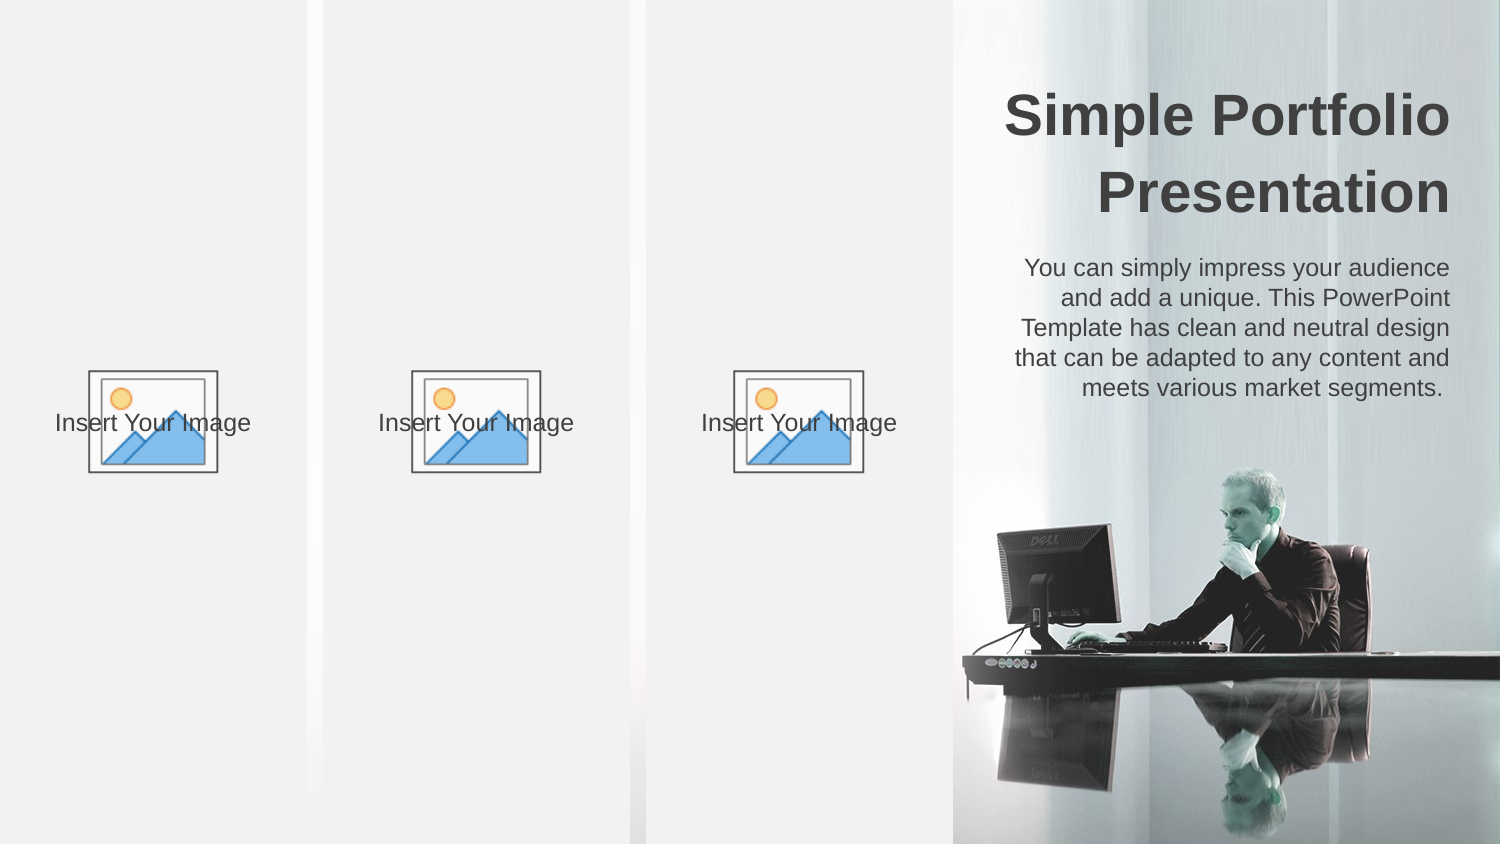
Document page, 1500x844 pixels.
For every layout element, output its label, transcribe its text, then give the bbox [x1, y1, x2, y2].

text_box You can simply impress your audience and add a unique. This PowerPoint Template has clean and neutral design that can be adapted to any content and meets various market segments. [974, 244, 1466, 409]
text_box Simple Portfolio Presentation [974, 71, 1466, 224]
picture [0, 0, 1500, 844]
